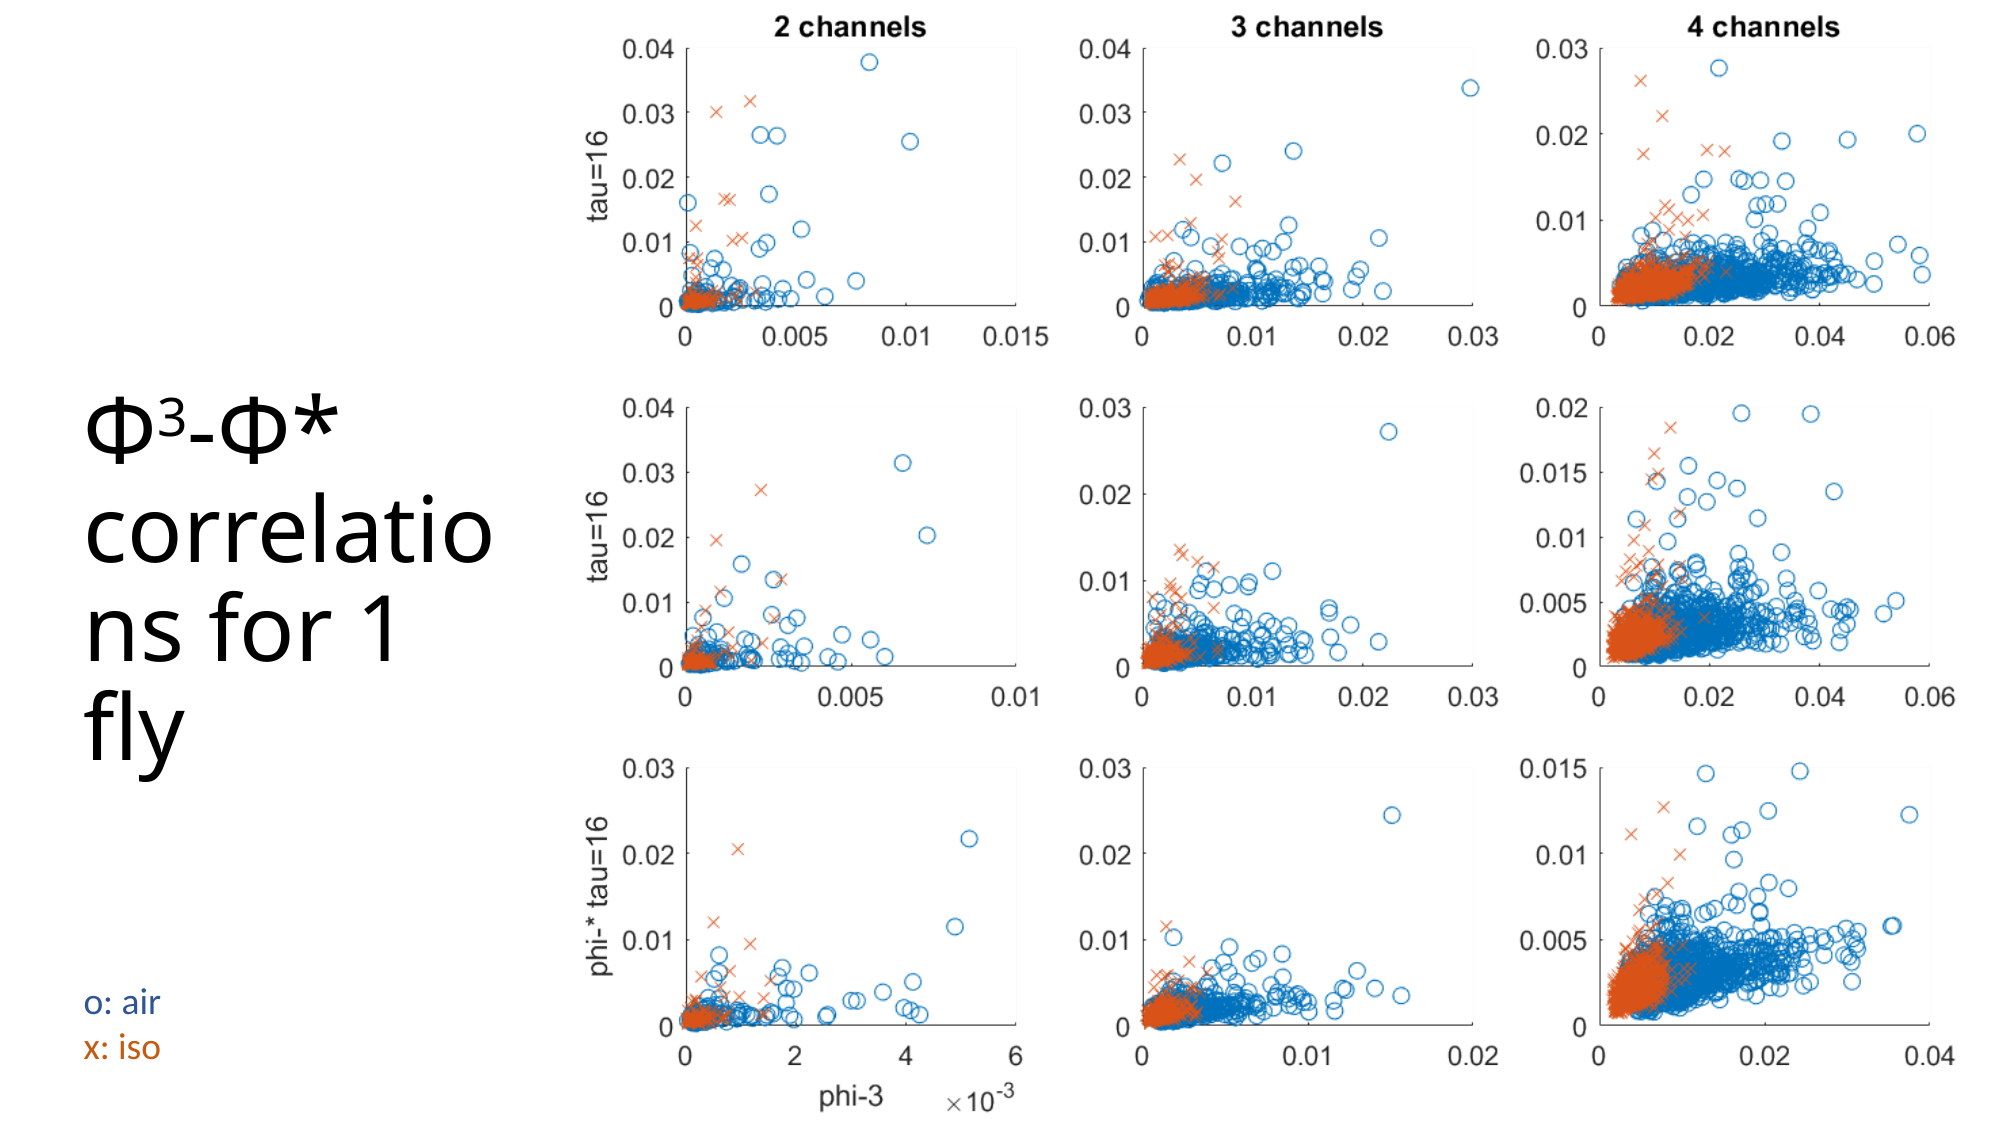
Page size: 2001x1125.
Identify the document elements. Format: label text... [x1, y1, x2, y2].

text_box o: air x: iso [68, 969, 236, 1075]
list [549, 0, 1983, 1125]
title Φ3-Φ* correlations for 1 fly [68, 74, 549, 1091]
